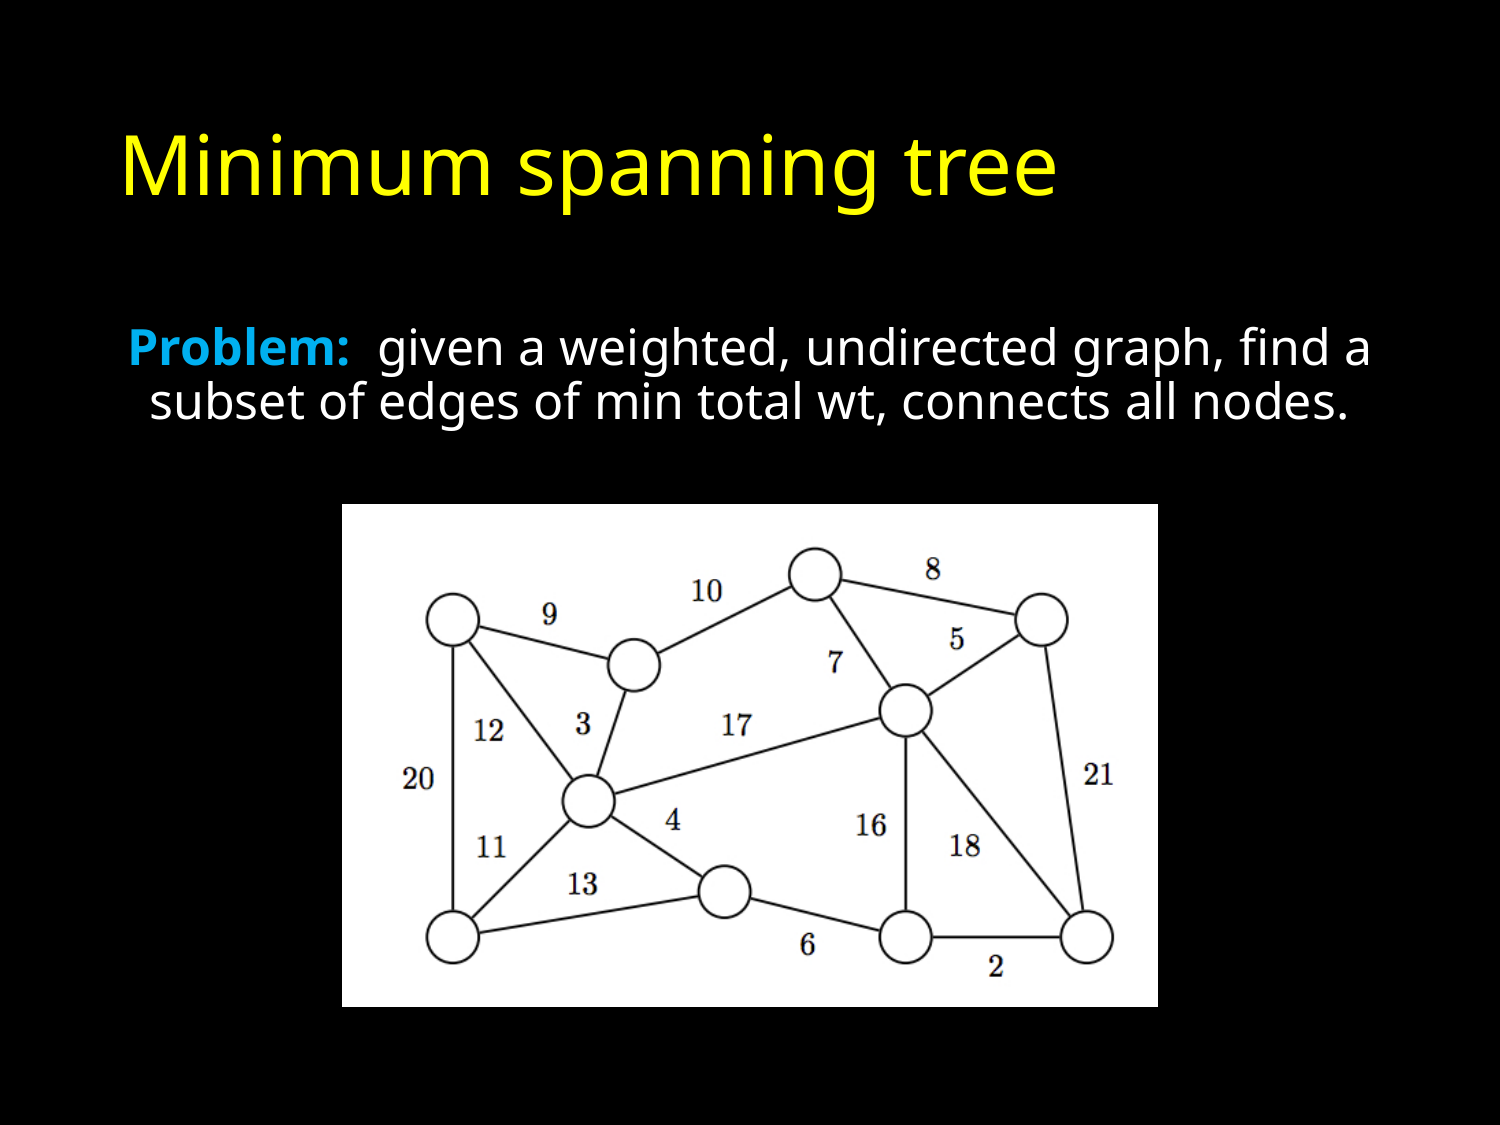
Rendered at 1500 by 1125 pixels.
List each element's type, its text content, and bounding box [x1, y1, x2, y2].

text_box Problem: given a weighted, undirected graph, find a subset of edges of min total wt, connects all nodes. [103, 314, 1397, 481]
picture [342, 504, 1158, 1007]
title Minimum spanning tree [103, 59, 1397, 278]
